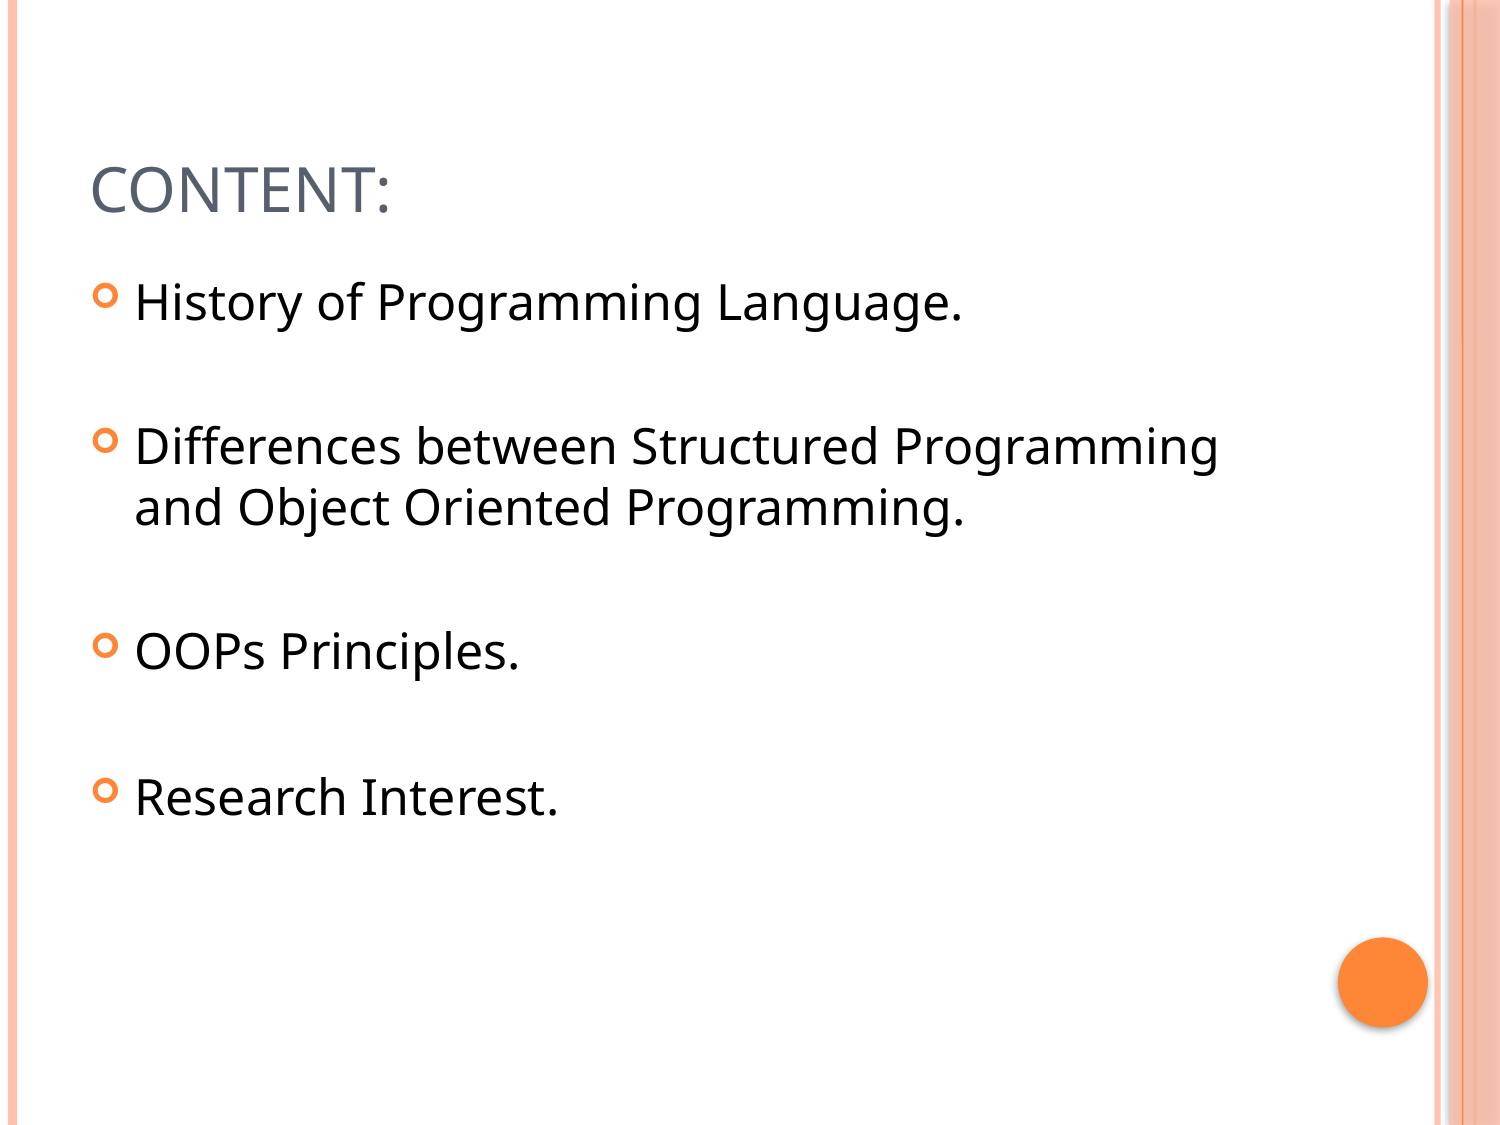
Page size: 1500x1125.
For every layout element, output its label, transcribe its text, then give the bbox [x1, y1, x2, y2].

title Content: [75, 45, 1300, 233]
list History of Programming Language. Differences between Structured Programming and Object Oriented Programming. OOPs Principles. Research Interest. [75, 262, 1300, 1062]
